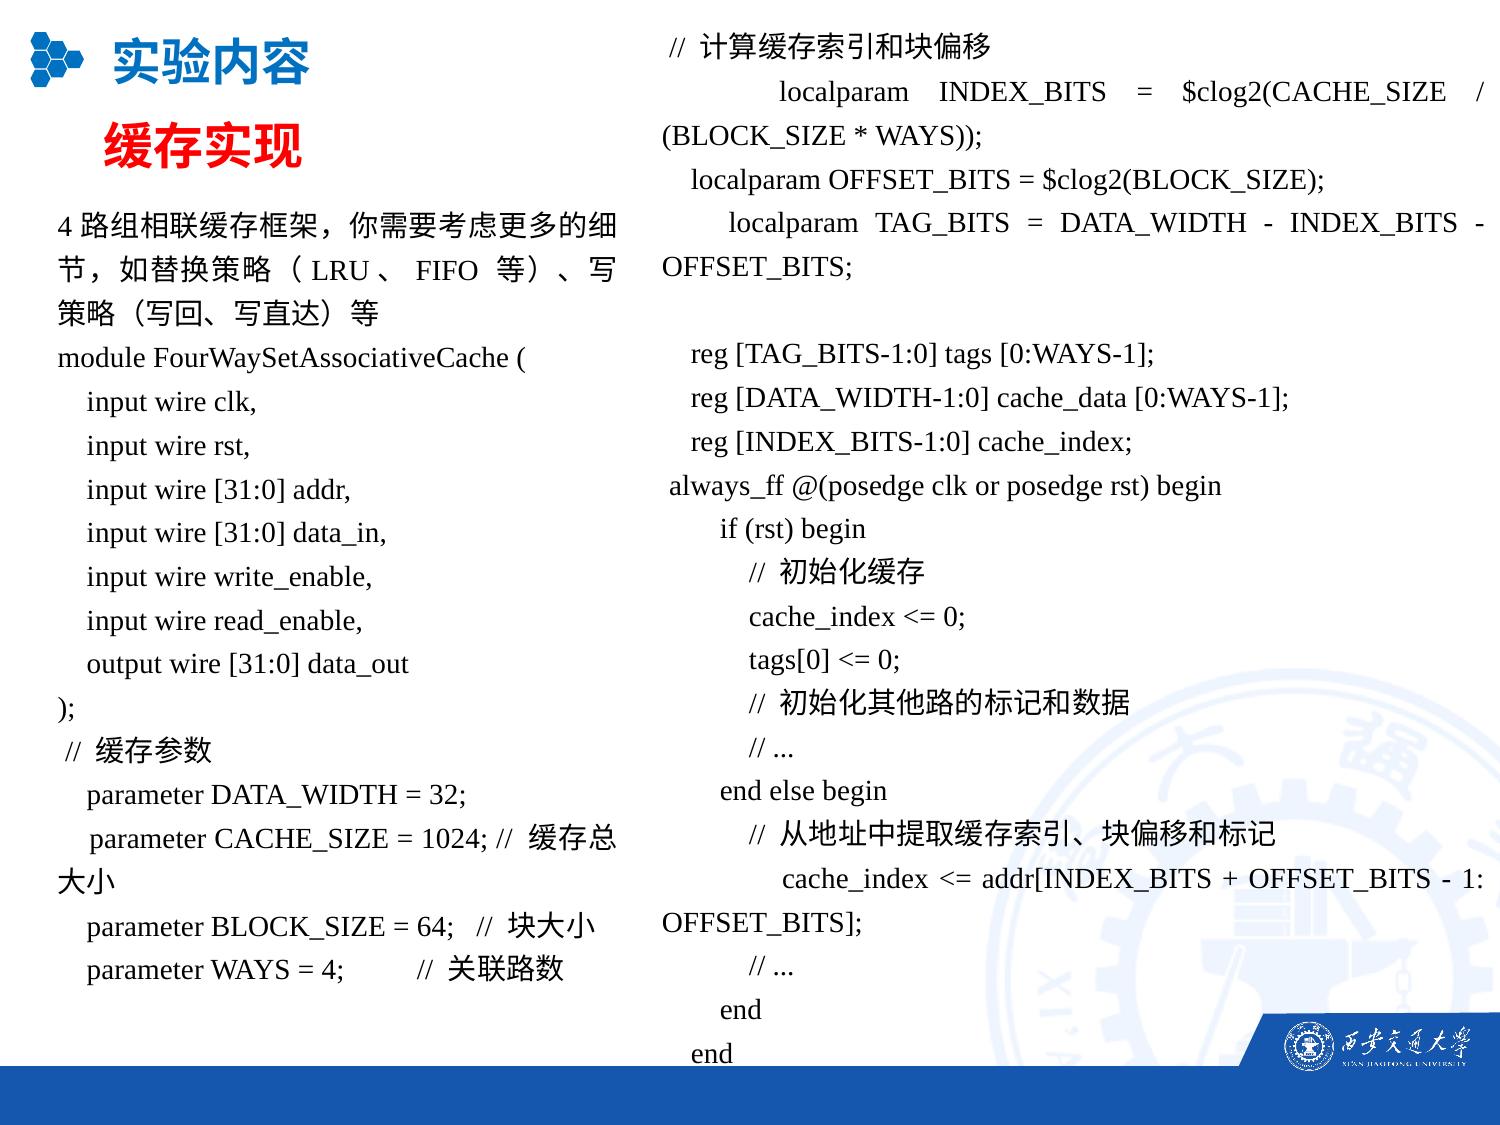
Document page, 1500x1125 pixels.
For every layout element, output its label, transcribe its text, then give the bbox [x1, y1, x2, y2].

text_box 实验内容 [96, 22, 327, 98]
text_box 4路组相联缓存框架，你需要考虑更多的细节，如替换策略（LRU、FIFO 等）、写策略（写回、写直达）等 module FourWaySetAssociativeCache ( input wire clk, input wire rst, input wire [31:0] addr, input wire [31:0] data_in, input wire write_enable, input wire read_enable, output wire [31:0] data_out ); // 缓存参数 parameter DATA_WIDTH = 32; parameter CACHE_SIZE = 1024; // 缓存总大小 parameter BLOCK_SIZE = 64; // 块大小 parameter WAYS = 4; // 关联路数 [0, 191, 597, 1037]
text_box // 计算缓存索引和块偏移 localparam INDEX_BITS = $clog2(CACHE_SIZE / (BLOCK_SIZE * WAYS)); localparam OFFSET_BITS = $clog2(BLOCK_SIZE); localparam TAG_BITS = DATA_WIDTH - INDEX_BITS - OFFSET_BITS; reg [TAG_BITS-1:0] tags [0:WAYS-1]; reg [DATA_WIDTH-1:0] cache_data [0:WAYS-1]; reg [INDEX_BITS-1:0] cache_index; always_ff @(posedge clk or posedge rst) begin if (rst) begin // 初始化缓存 cache_index <= 0; tags[0] <= 0; // 初始化其他路的标记和数据 // ... end else begin // 从地址中提取缓存索引、块偏移和标记 cache_index <= addr[INDEX_BITS + OFFSET_BITS - 1: OFFSET_BITS]; // ... end end [597, 12, 1500, 1120]
text_box 缓存实现 [89, 107, 319, 182]
